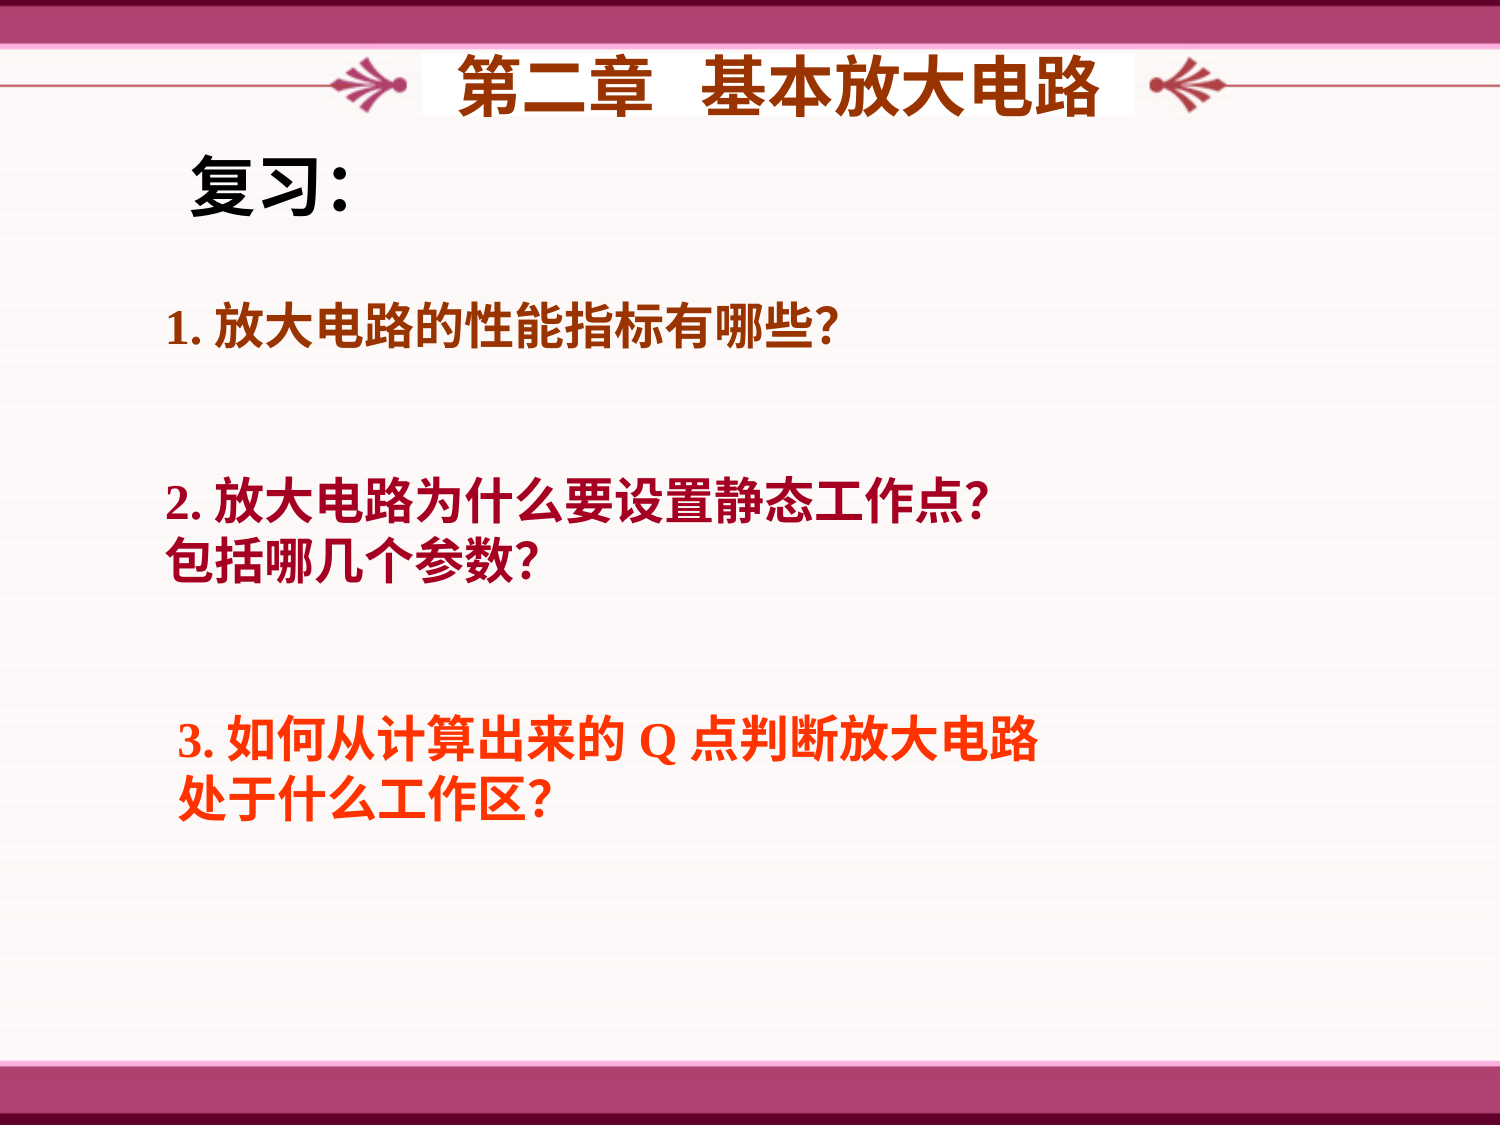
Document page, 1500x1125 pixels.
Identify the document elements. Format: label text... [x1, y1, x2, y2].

picture [0, 0, 1500, 1125]
text_box 3.如何从计算出来的Q点判断放大电路处于什么工作区？ [162, 699, 1063, 835]
text_box 1.放大电路的性能指标有哪些？ [149, 287, 1200, 363]
text_box 第二章 基本放大电路 [421, 53, 1135, 116]
text_box 2.放大电路为什么要设置静态工作点？包括哪几个参数？ [150, 462, 1047, 598]
text_box 复习： [174, 137, 438, 233]
